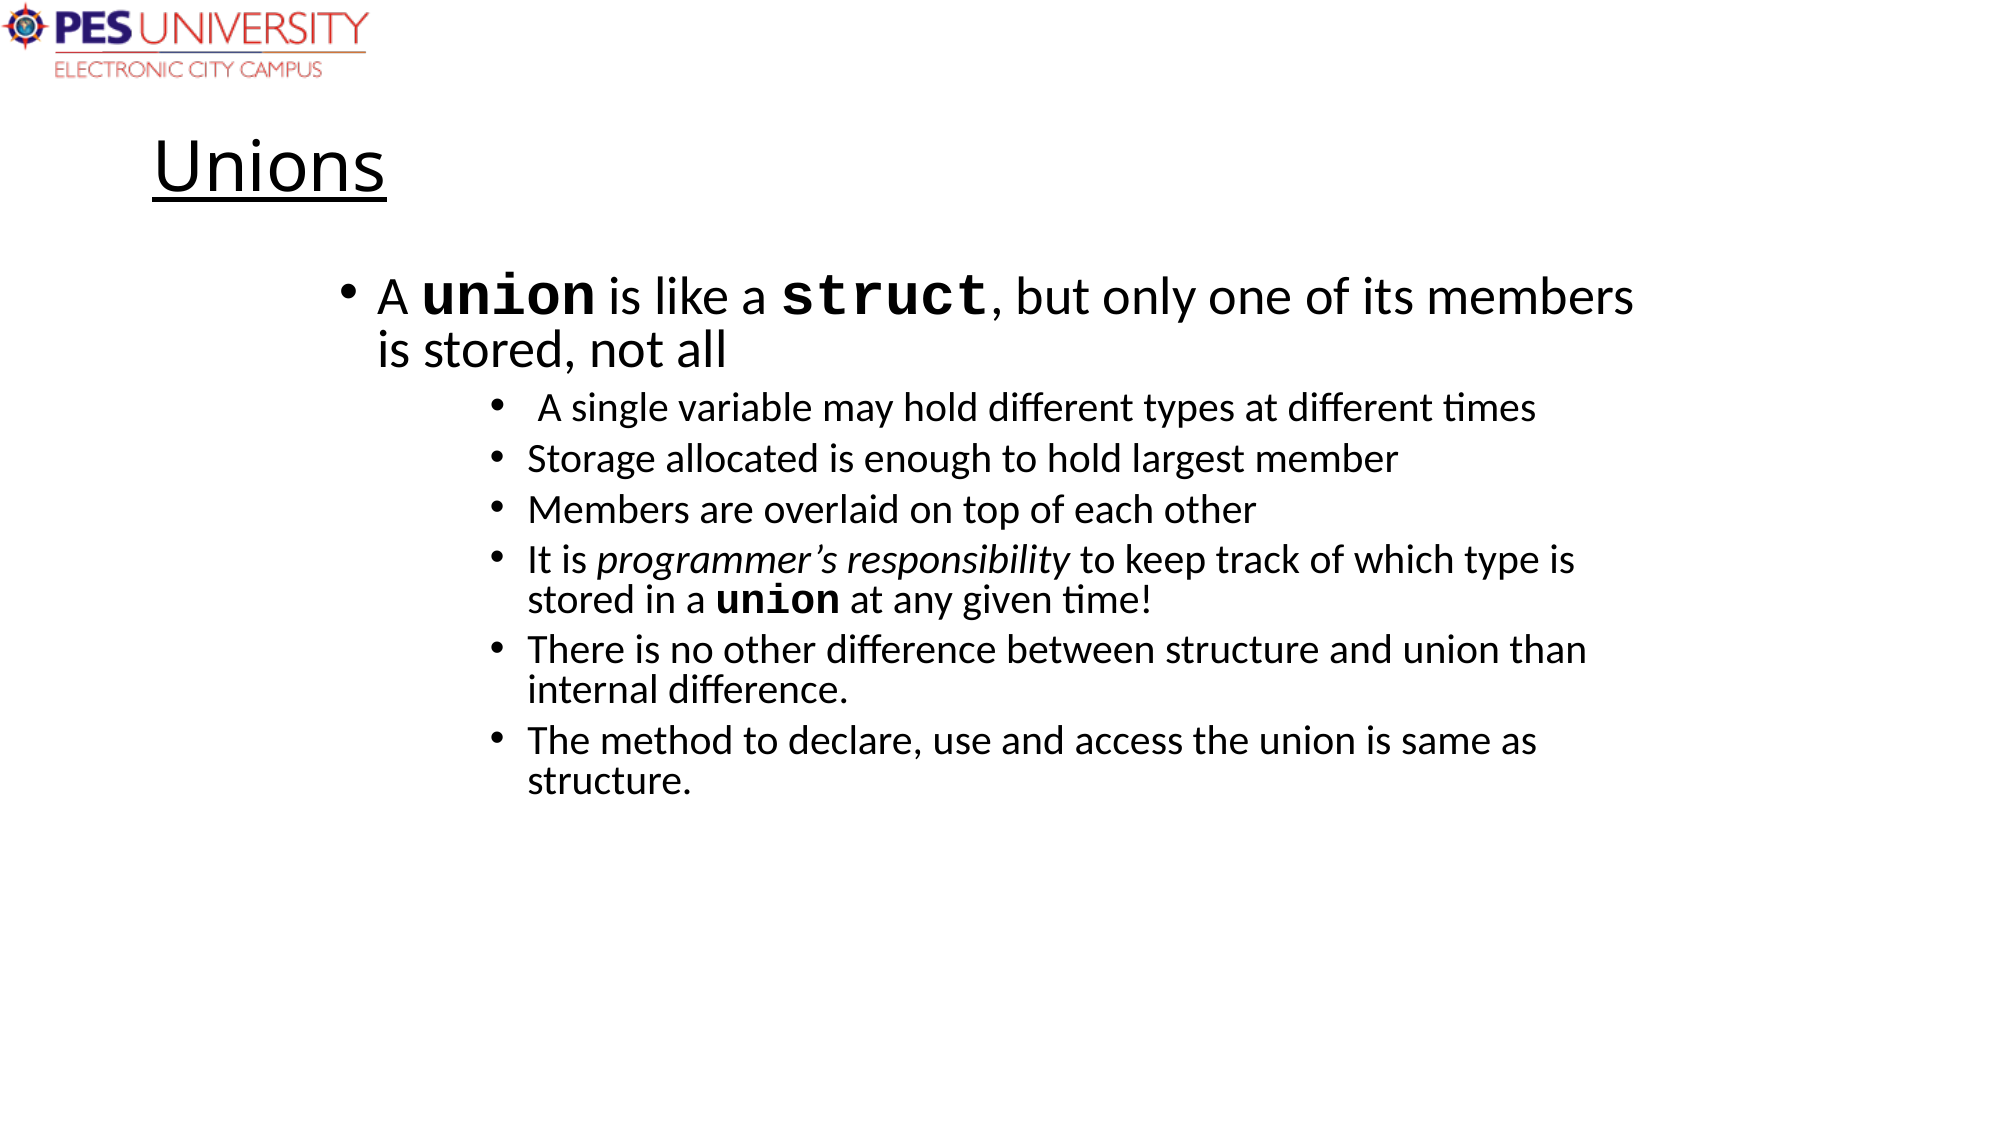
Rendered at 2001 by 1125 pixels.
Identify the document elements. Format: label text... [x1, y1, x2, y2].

title Unions [137, 59, 1863, 278]
picture [0, 0, 373, 84]
list A union is like a struct, but only one of its members is stored, not all A single variable may hold different types at different times Storage allocated is enough to hold largest member Members are overlaid on top of each other It is programmer’s responsibility to keep track of which type is stored in a union at any given time! There is no other difference between structure and union than internal difference. The method to declare, use and access the union is same as structure. [324, 262, 1675, 1005]
